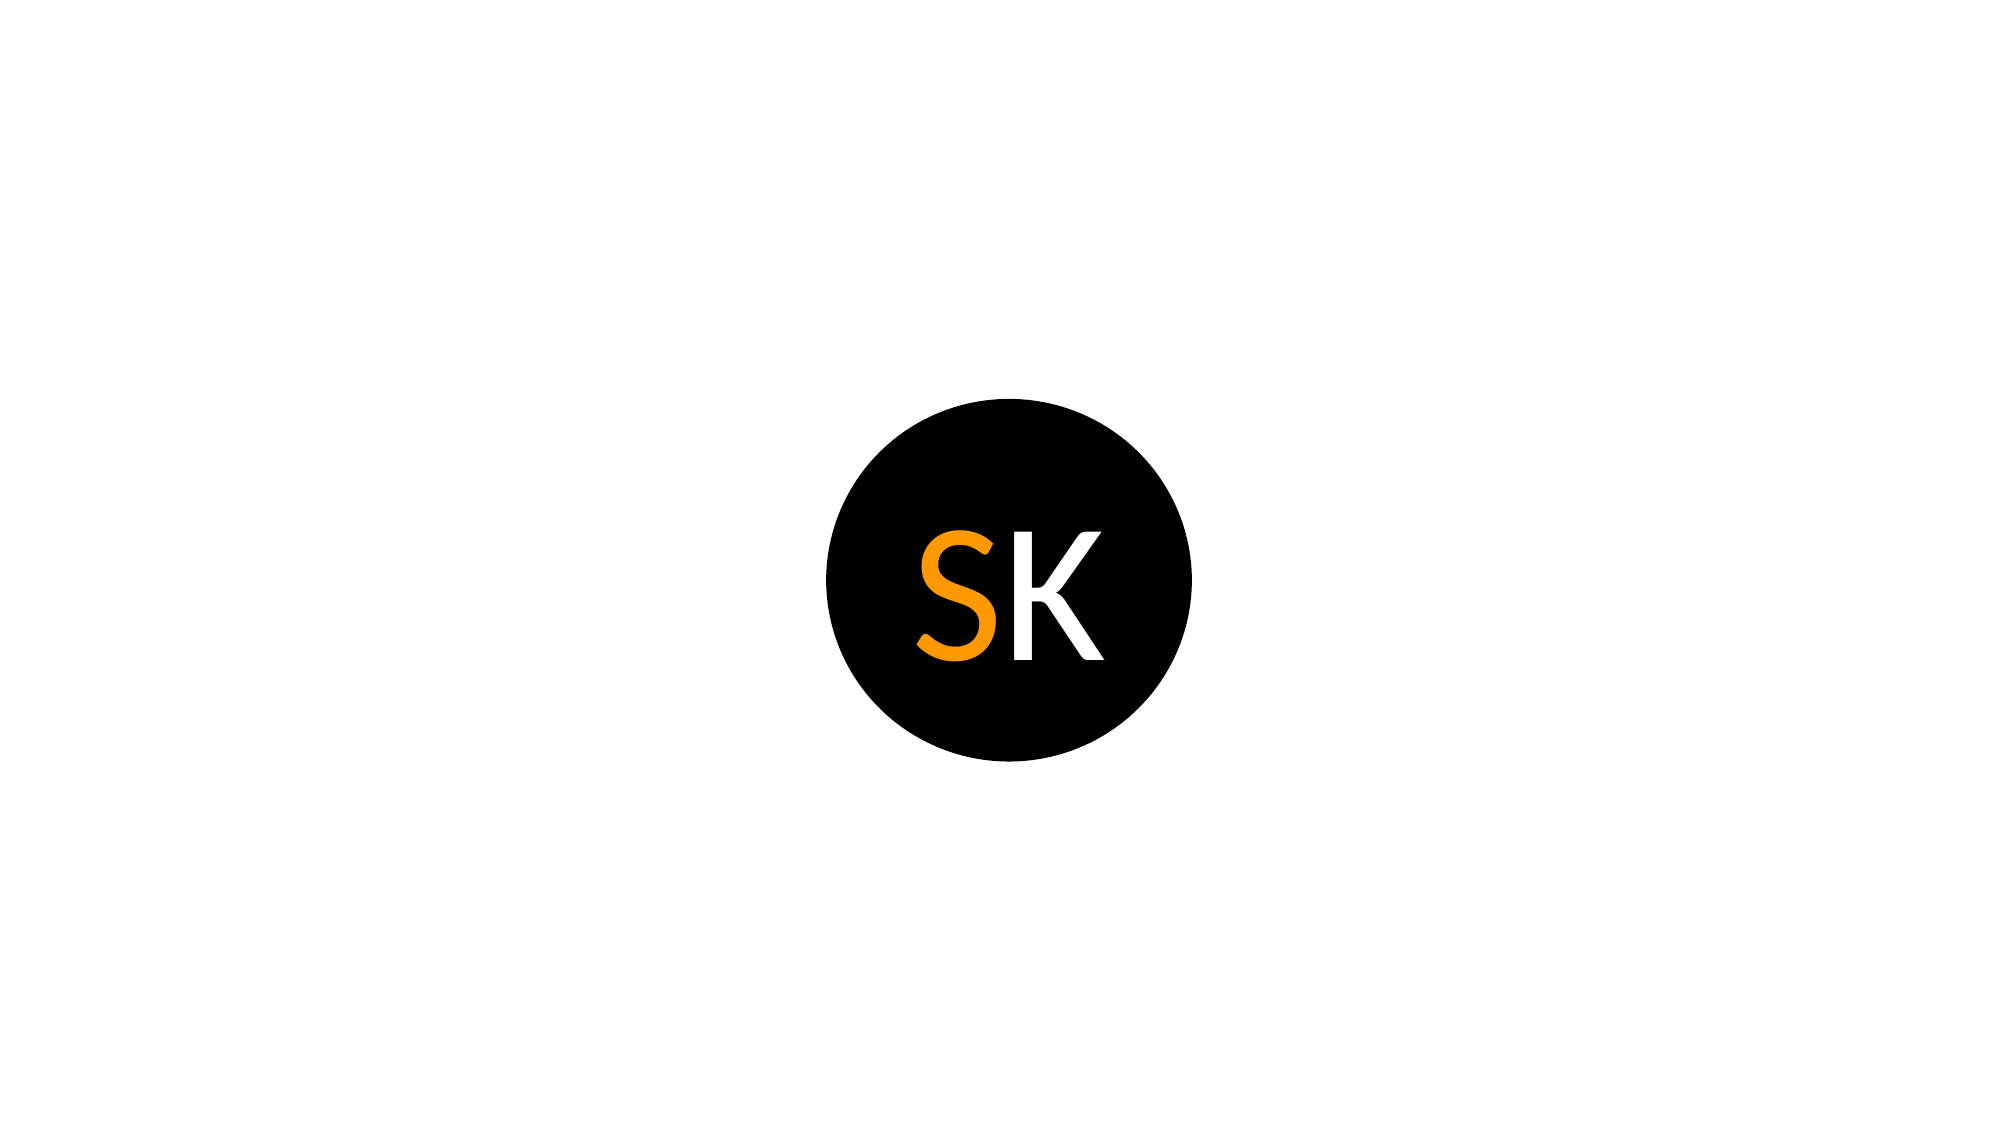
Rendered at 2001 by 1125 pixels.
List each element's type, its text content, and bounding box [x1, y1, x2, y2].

text_box SK [826, 398, 1192, 762]
